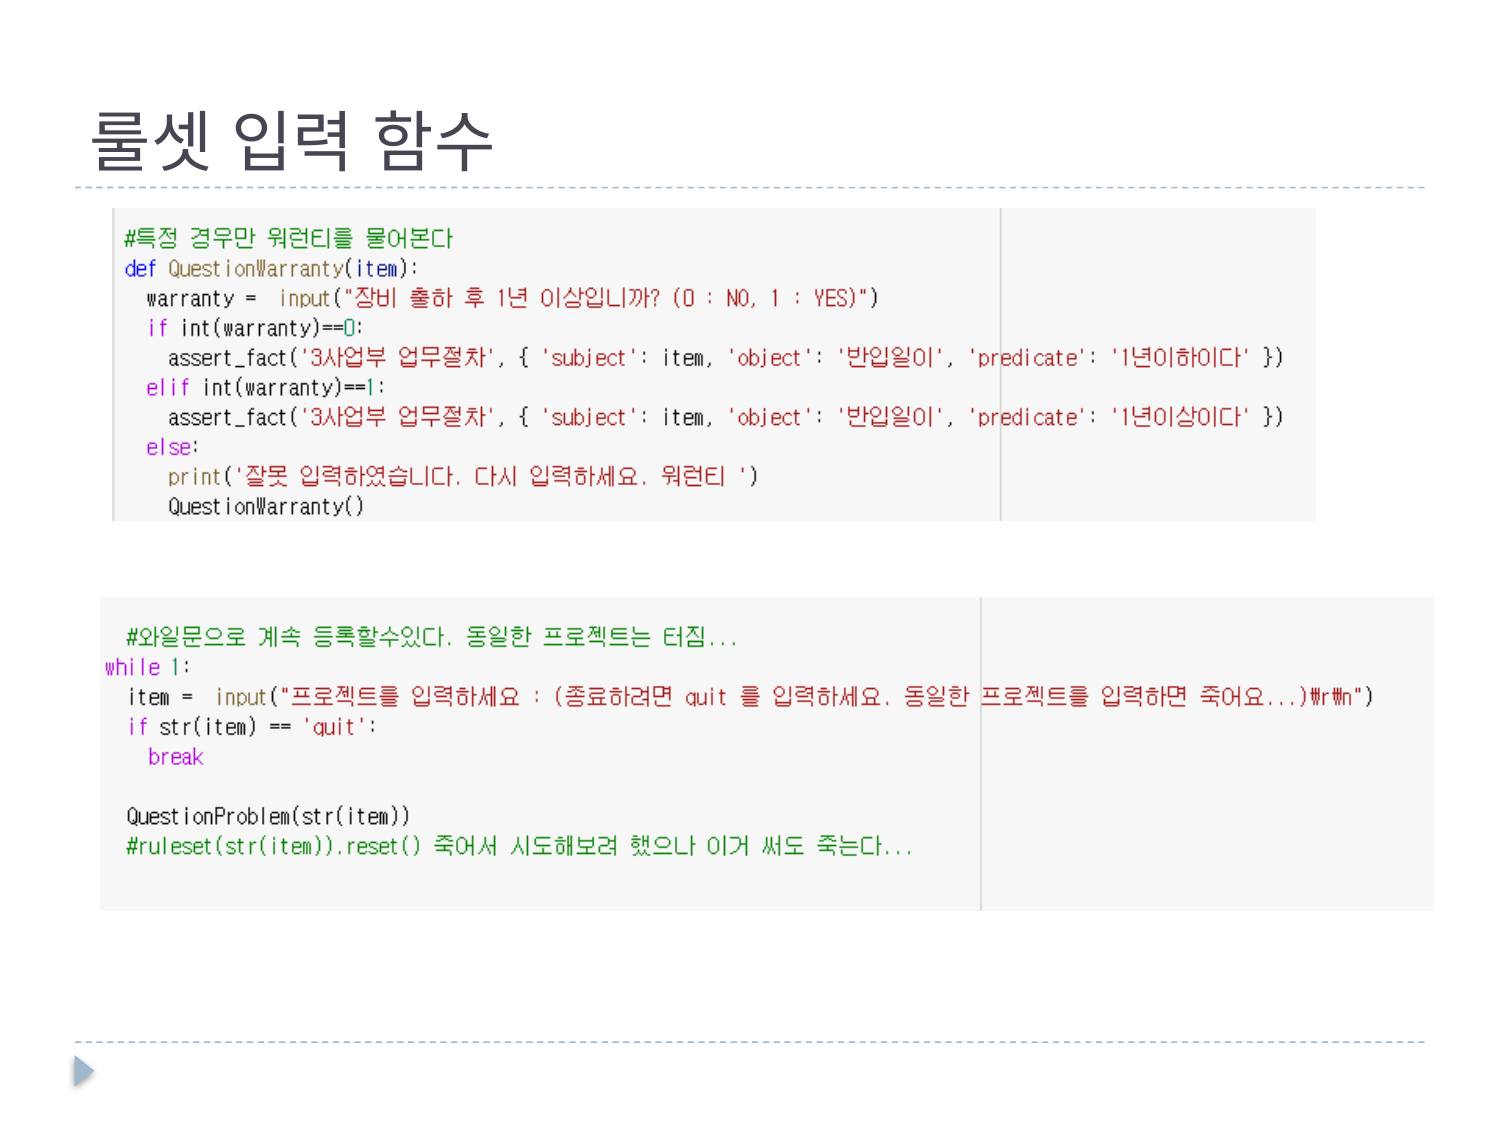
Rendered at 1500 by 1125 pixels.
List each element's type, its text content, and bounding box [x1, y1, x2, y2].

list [111, 207, 1316, 521]
picture [100, 597, 1434, 911]
title 룰셋 입력 함수 [75, 24, 1425, 188]
